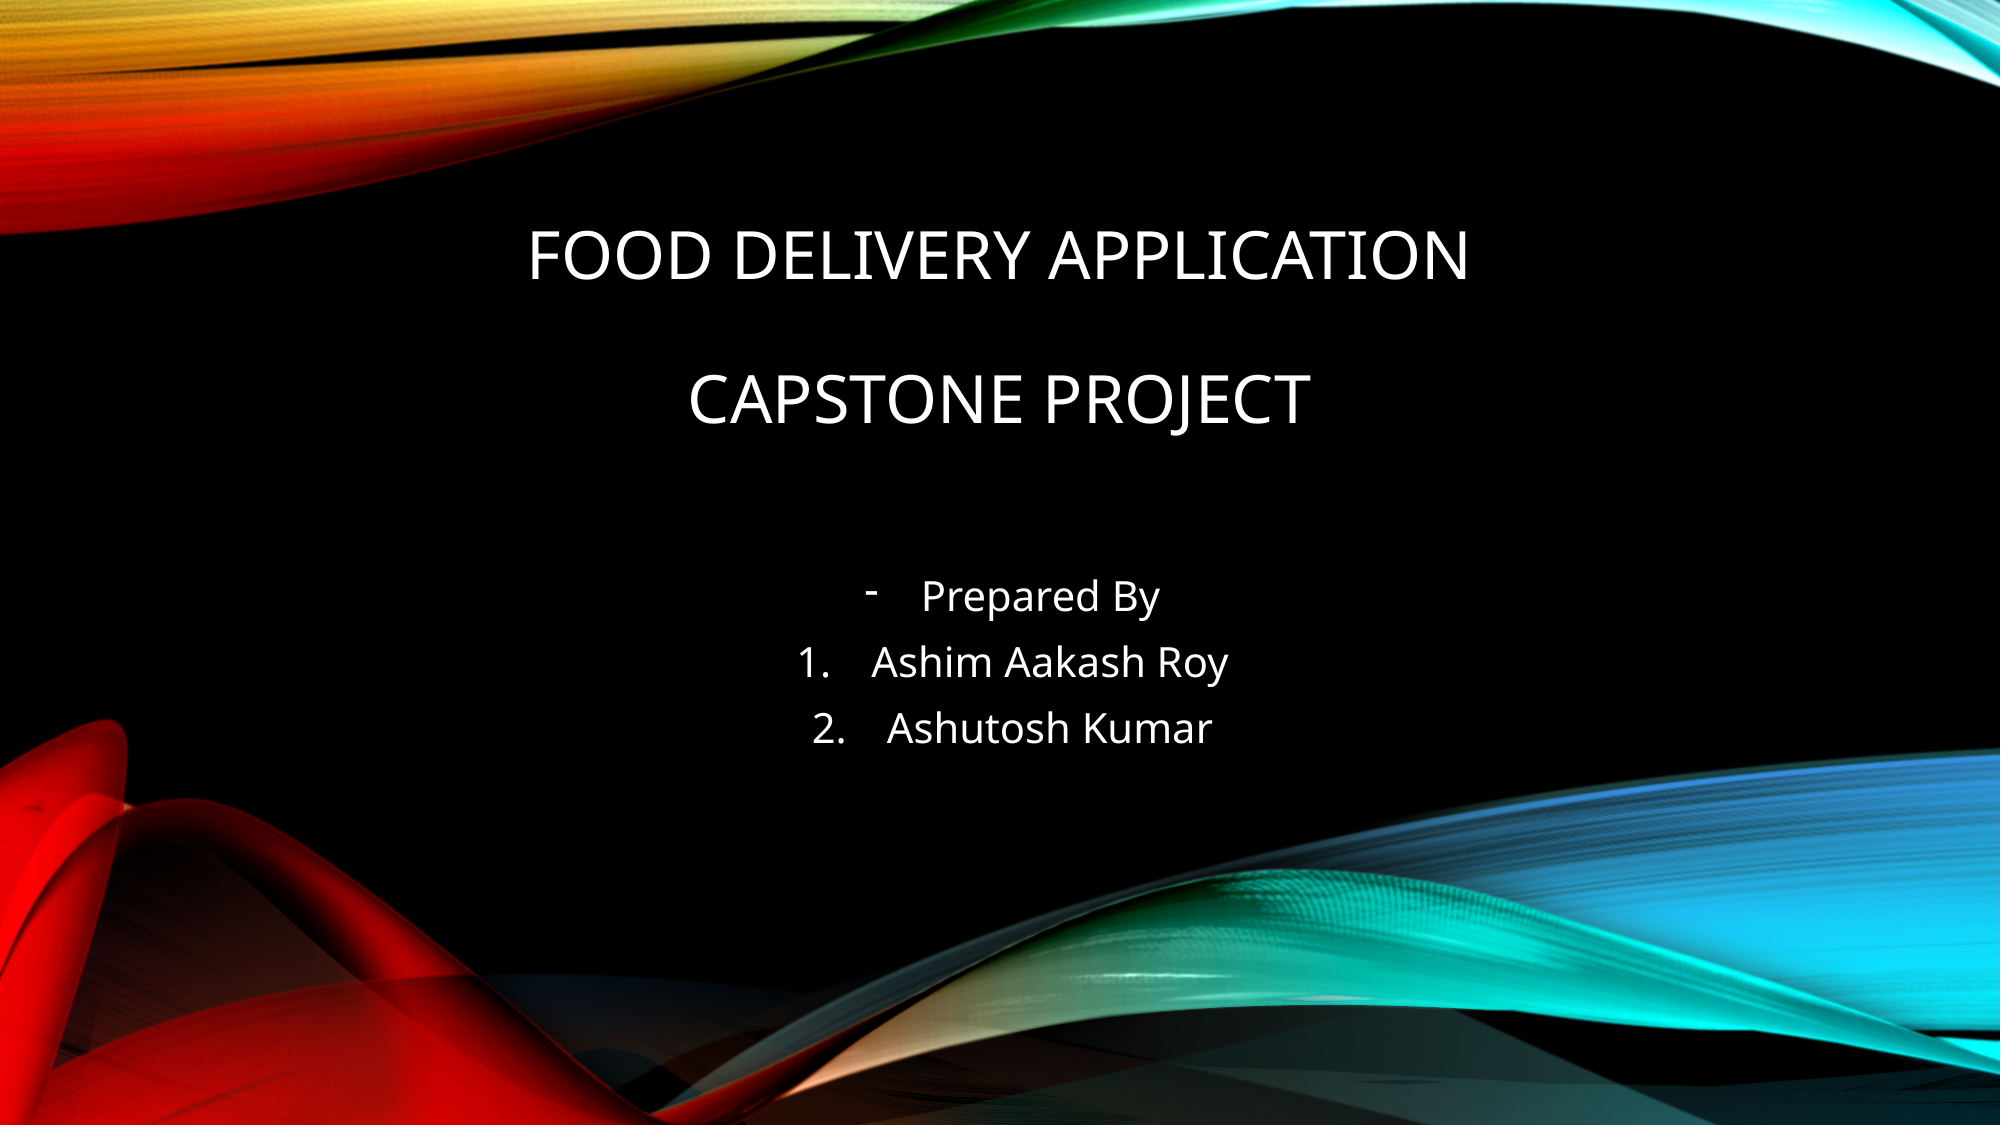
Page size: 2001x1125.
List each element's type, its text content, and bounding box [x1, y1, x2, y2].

subtitle Prepared By Ashim Aakash Roy Ashutosh Kumar [225, 568, 1800, 780]
picture [0, 0, 2000, 237]
picture [0, 717, 2000, 1125]
title FOOD DELIVERY APPLICATION CAPSTONE PROJECT [225, 145, 1775, 446]
